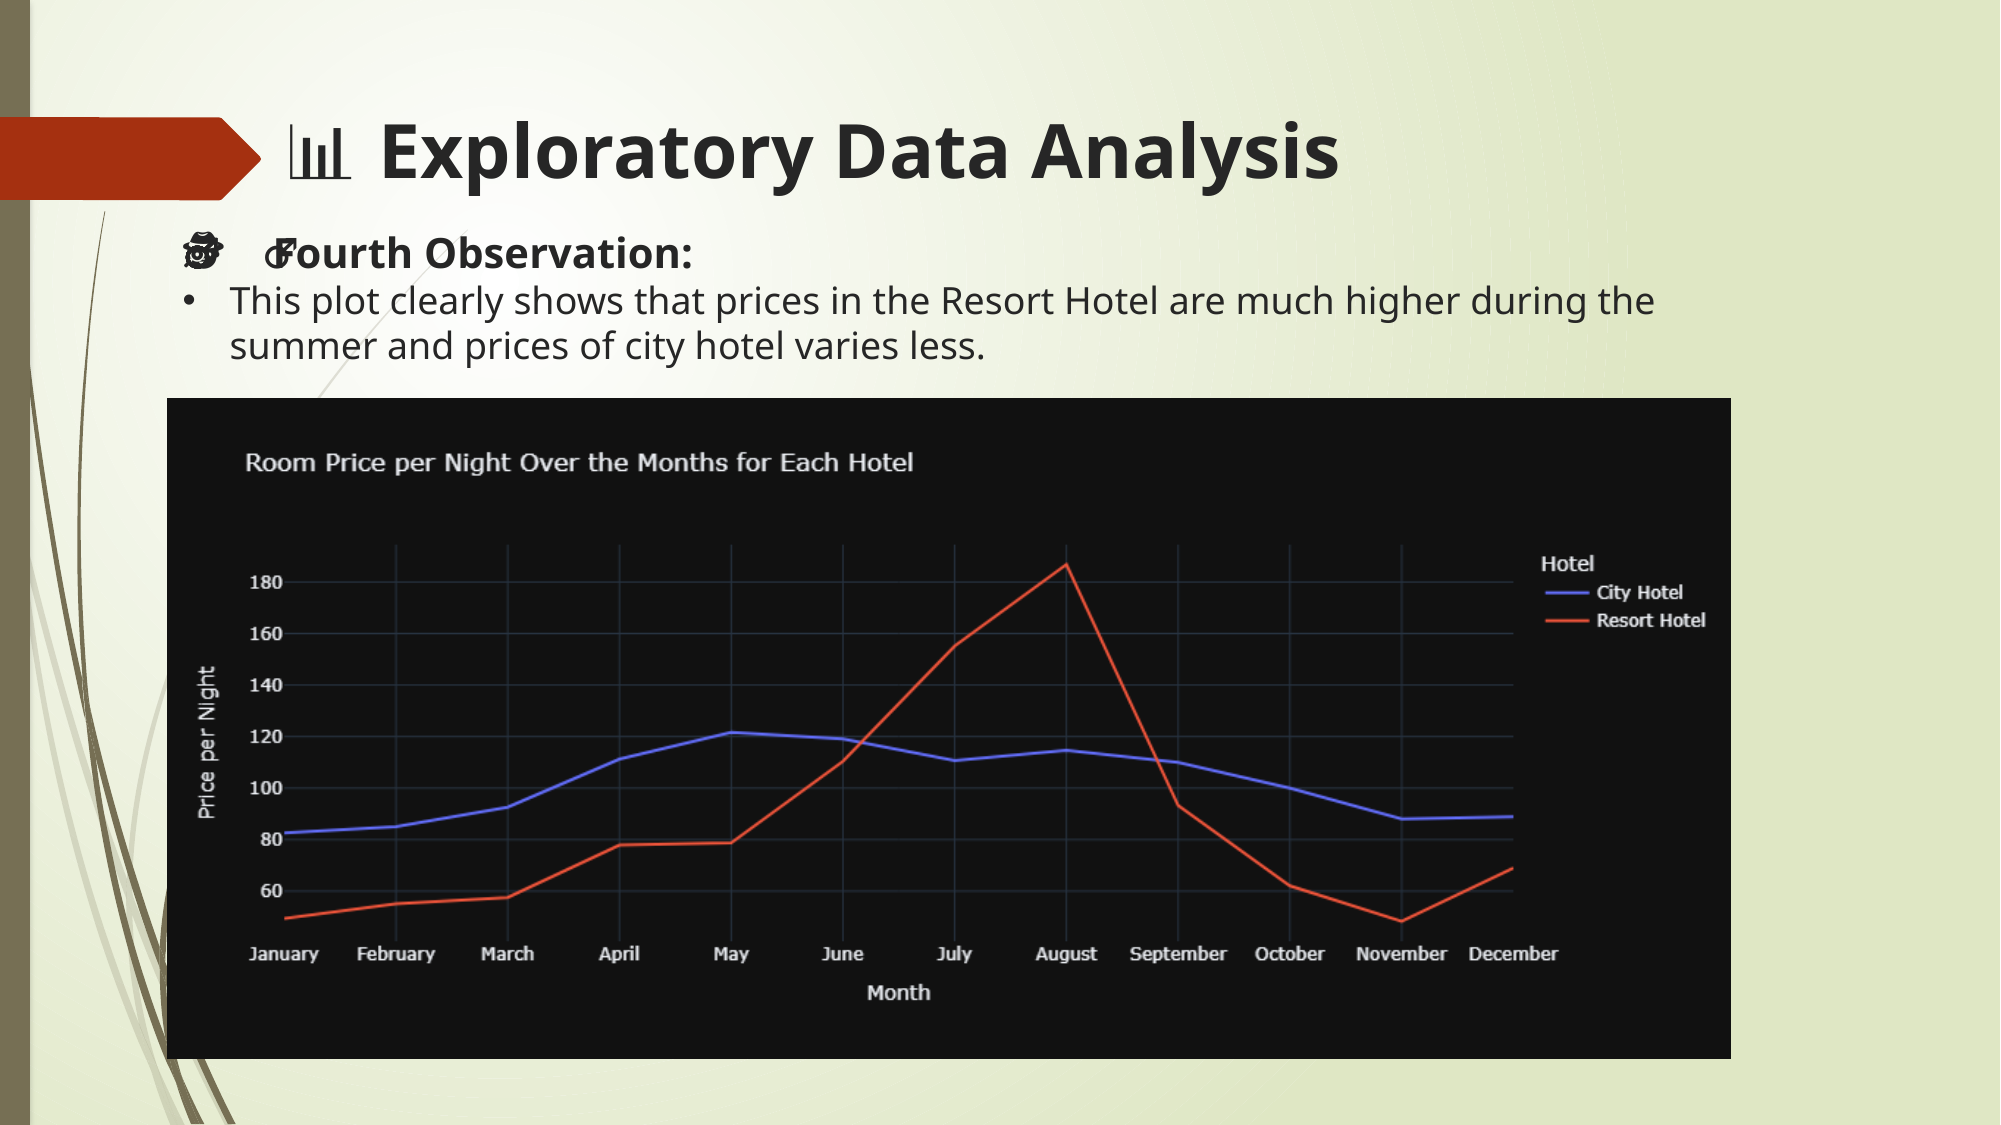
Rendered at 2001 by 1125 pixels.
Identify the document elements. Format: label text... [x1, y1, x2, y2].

picture [167, 398, 1732, 1060]
text_box 🕵️‍♂️ Fourth Observation: This plot clearly shows that prices in the Resort Hotel are much higher during the summer and prices of city hotel varies less. [167, 219, 1804, 374]
title 📊 Exploratory Data Analysis [269, 95, 1731, 219]
